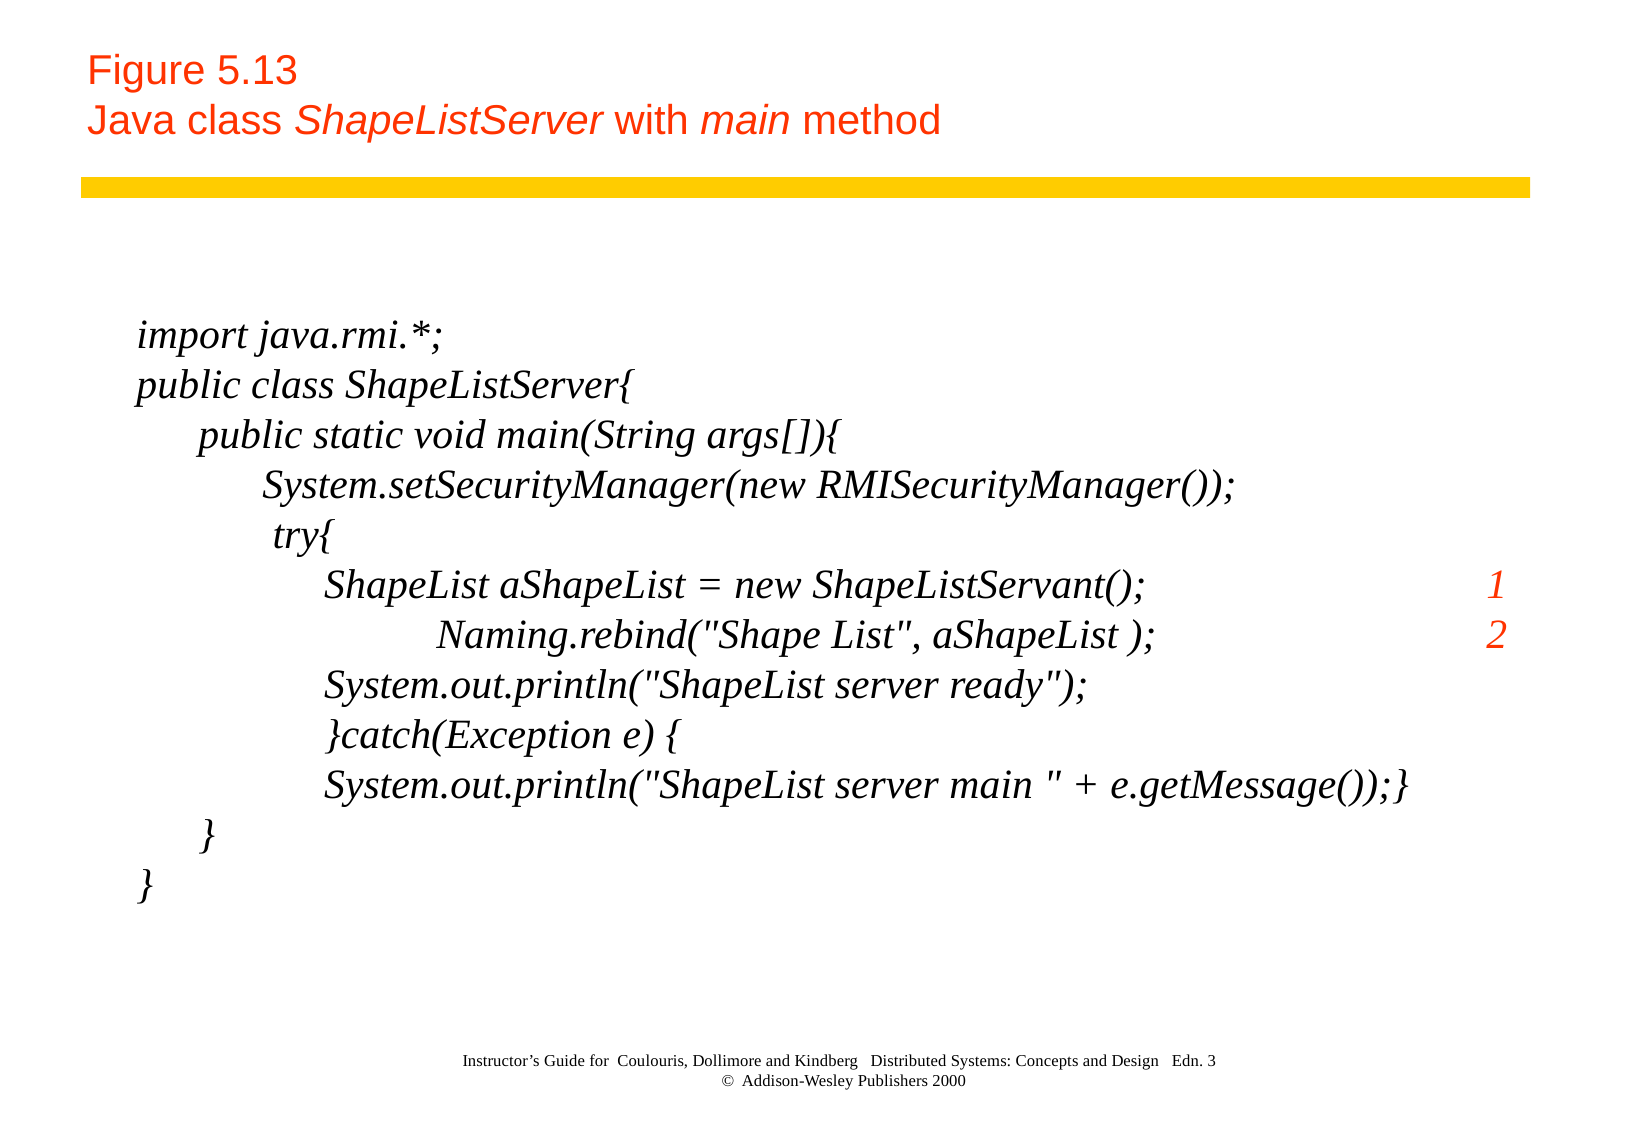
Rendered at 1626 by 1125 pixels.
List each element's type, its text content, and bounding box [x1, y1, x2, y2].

title Figure 5.13 Java class ShapeListServer with main method [71, 37, 1531, 151]
footer Instructor’s Guide for Coulouris, Dollimore and Kindberg Distributed Systems: Concepts and Design Edn. 3 © Addison-Wesley Publishers 2000 [351, 1049, 1341, 1098]
text_box import java.rmi.*; public class ShapeListServer{ public static void main(String args[]){ System.setSecurityManager(new RMISecurityManager()); try{ ShapeList aShapeList = new ShapeListServant(); 1 Naming.rebind("Shape List", aShapeList ); 2 System.out.println("ShapeList server ready"); }catch(Exception e) { System.out.println("ShapeList server main " + e.getMessage());} } } [121, 299, 1523, 915]
